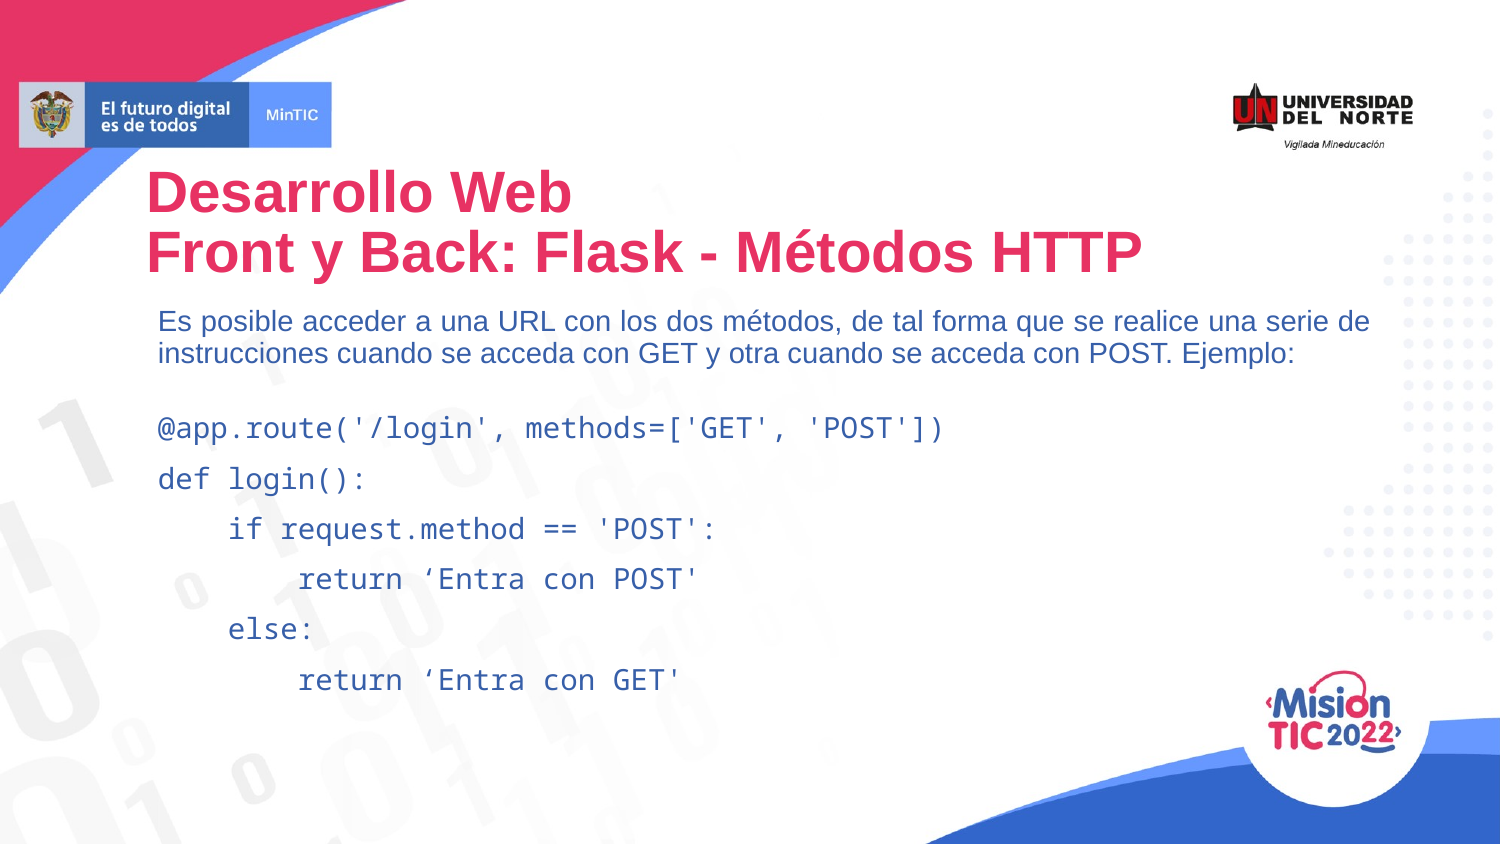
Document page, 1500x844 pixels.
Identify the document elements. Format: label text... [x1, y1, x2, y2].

picture [0, 0, 1500, 844]
text_box Es posible acceder a una URL con los dos métodos, de tal forma que se realice una serie de instrucciones cuando se acceda con GET y otra cuando se acceda con POST. Ejemplo: @app.route('/login', methods=['GET', 'POST']) def login(): if request.method == 'POST': return ‘Entra con POST' else: return ‘Entra con GET' [135, 301, 1373, 798]
text_box Desarrollo Web Front y Back: Flask - Métodos HTTP [135, 111, 1373, 290]
